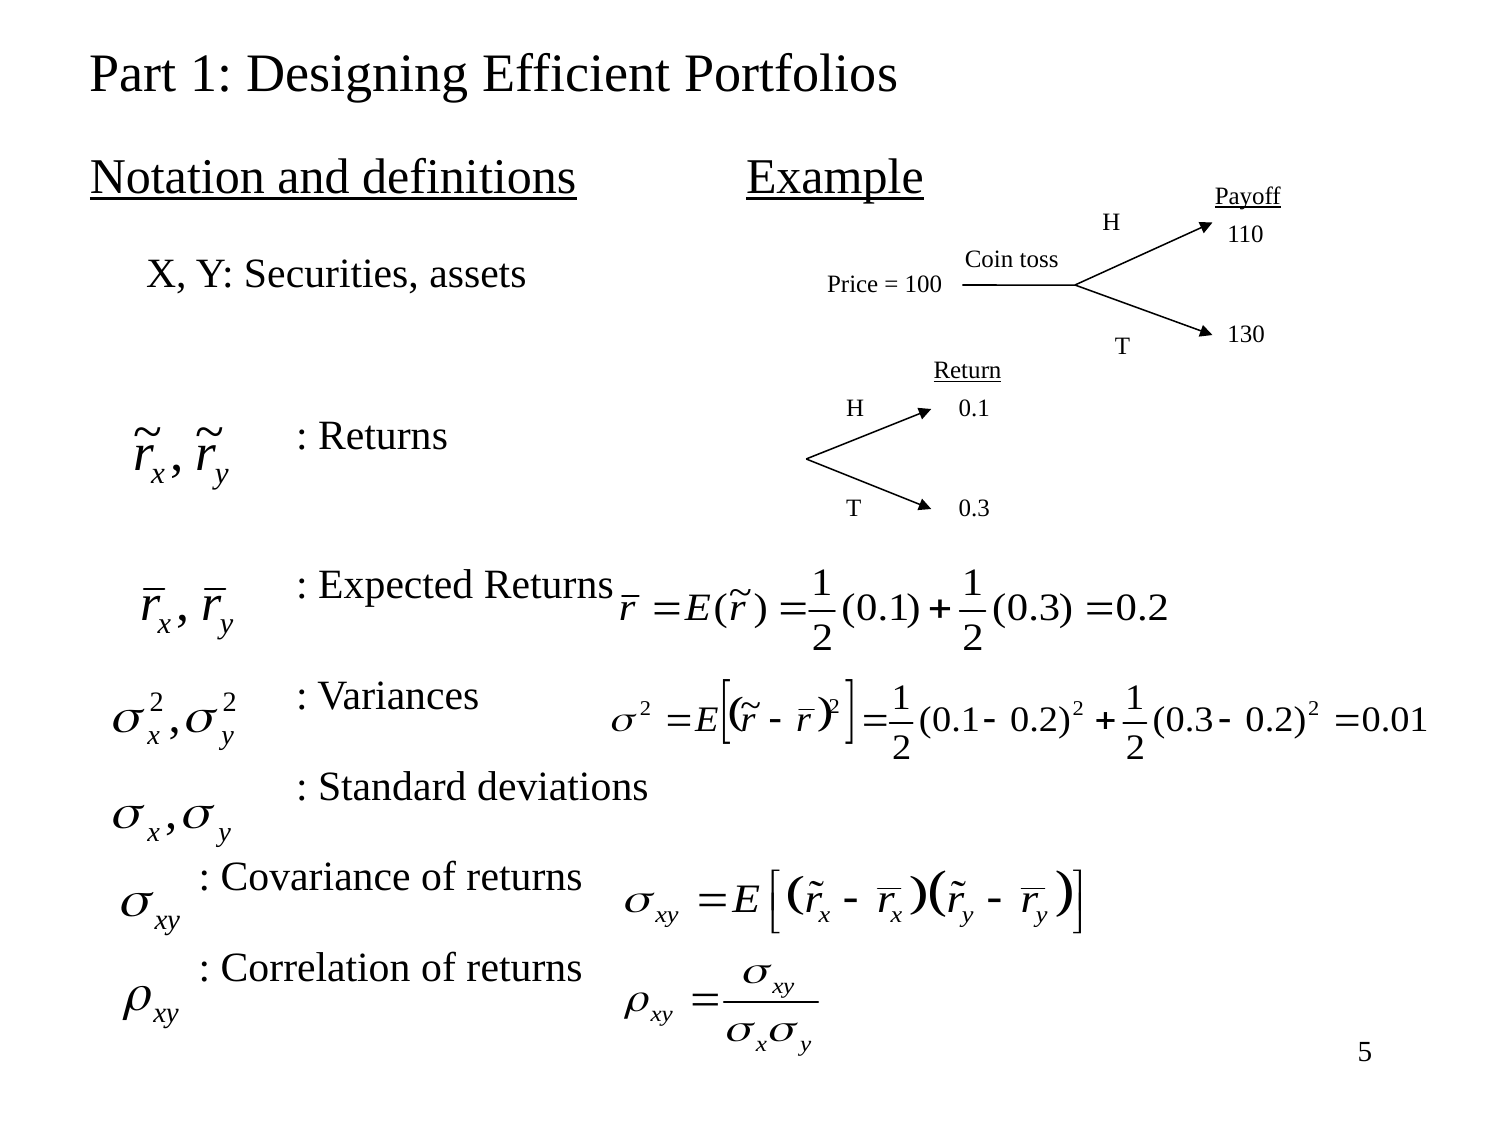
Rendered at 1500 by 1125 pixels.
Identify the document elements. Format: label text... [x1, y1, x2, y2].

text_box H [1087, 197, 1138, 243]
text_box Price = 100 [812, 260, 963, 305]
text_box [605, 674, 1433, 768]
text_box T [1100, 322, 1150, 368]
text_box 110 [1212, 218, 1300, 255]
text_box [1074, 284, 1212, 337]
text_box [124, 417, 241, 502]
text_box [882, 489, 932, 511]
text_box Part 1: Designing Efficient Portfolios Notation and definitions Example X, Y: Securities, assets : Returns : Expected Returns : Variances : Standard deviations : Covariance of returns : Correlation of returns [74, 37, 1413, 713]
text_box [132, 568, 246, 651]
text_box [113, 866, 189, 947]
text_box Payoff [1200, 172, 1313, 218]
text_box Return [918, 346, 1032, 392]
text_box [113, 960, 189, 1040]
text_box 130 [1212, 310, 1288, 355]
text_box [105, 680, 244, 761]
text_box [612, 558, 1176, 660]
text_box [1076, 221, 1212, 285]
text_box [807, 407, 932, 459]
text_box 0.3 [943, 484, 1032, 529]
text_box H [831, 384, 882, 429]
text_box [615, 947, 827, 1064]
text_box Coin toss [950, 235, 1075, 280]
text_box 0.1 [943, 384, 1032, 429]
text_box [617, 861, 1100, 943]
slide_number 5 [1074, 1024, 1388, 1101]
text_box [105, 780, 241, 858]
text_box T [831, 484, 882, 529]
